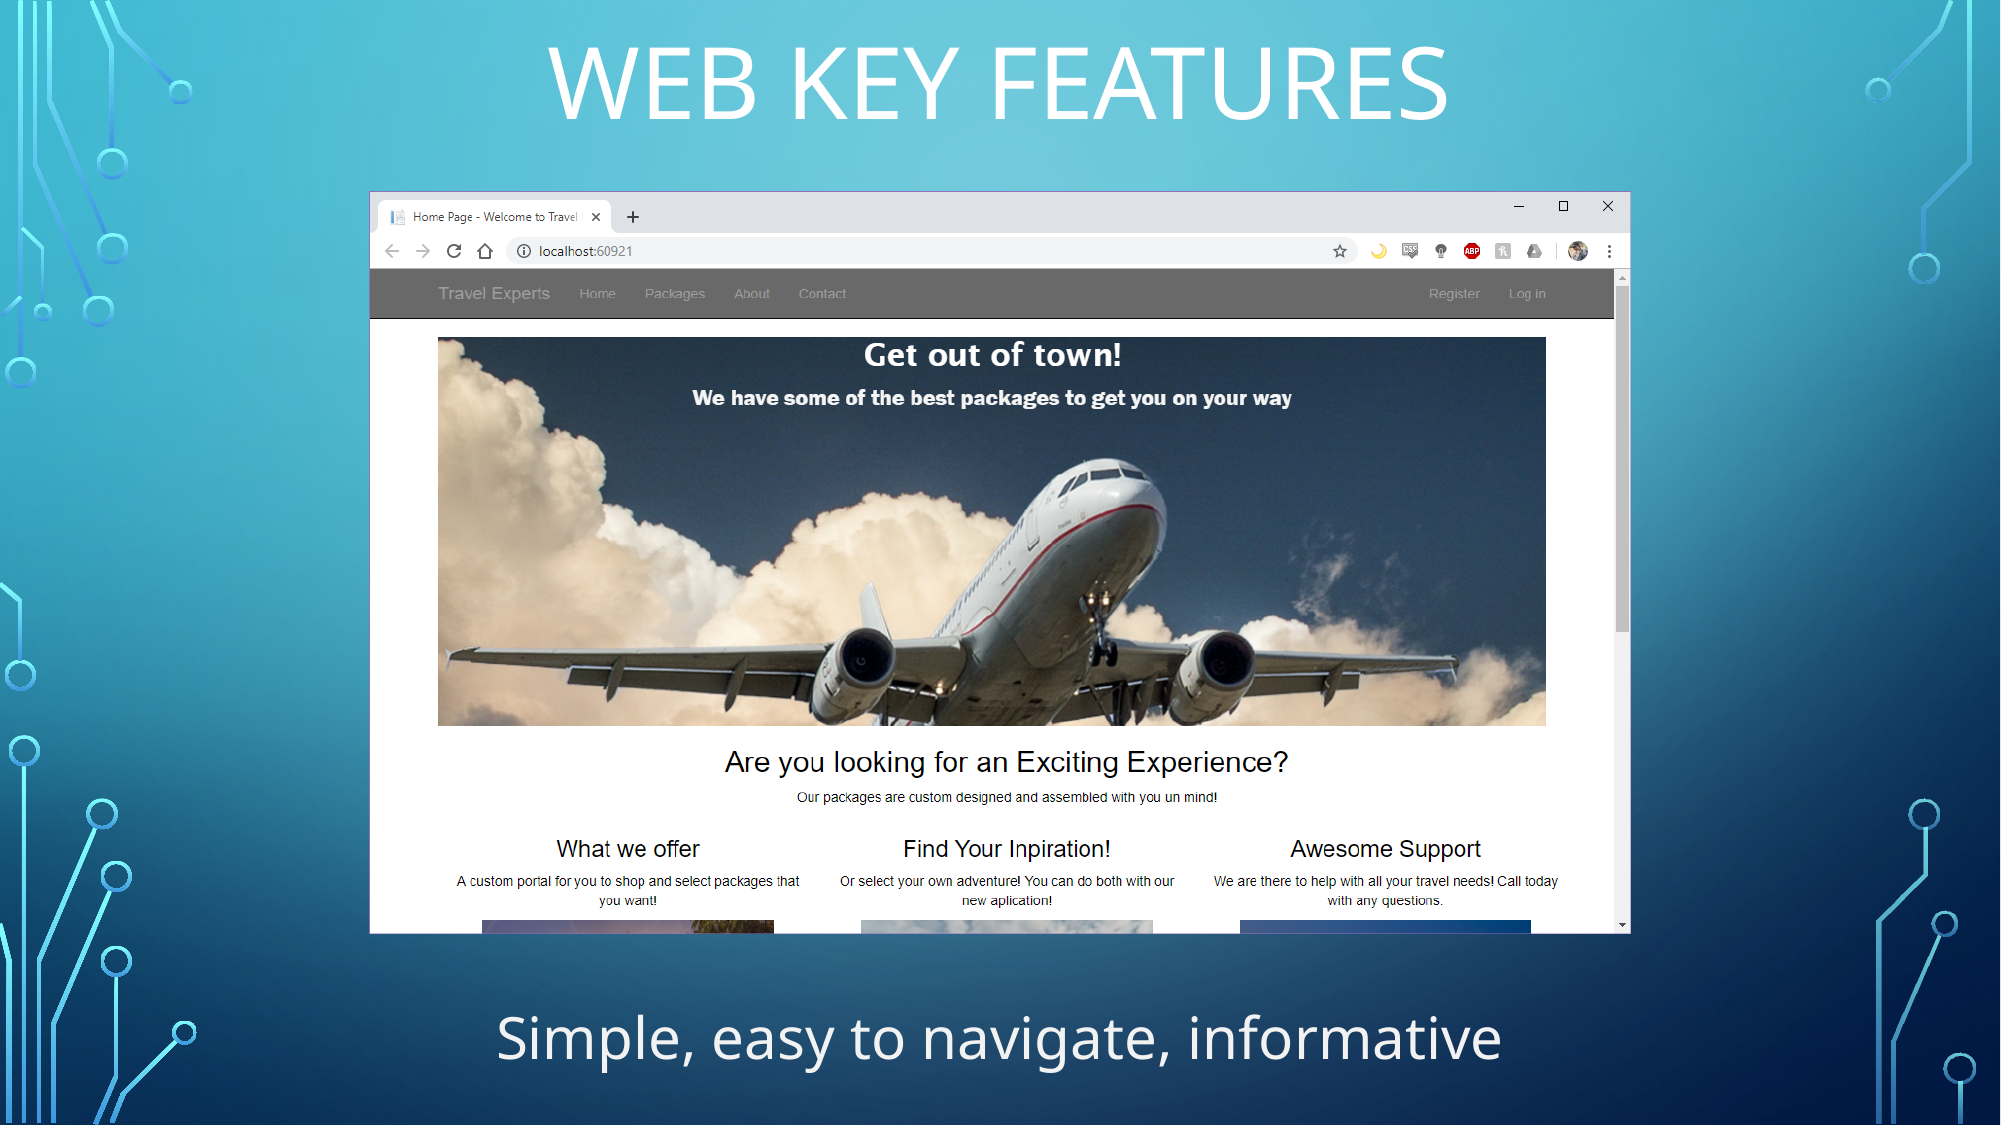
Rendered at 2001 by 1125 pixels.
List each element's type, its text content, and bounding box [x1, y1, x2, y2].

text_box Web Key Features [0, 0, 2000, 159]
text_box Simple, easy to navigate, informative [369, 993, 1631, 1096]
picture [369, 191, 1631, 934]
